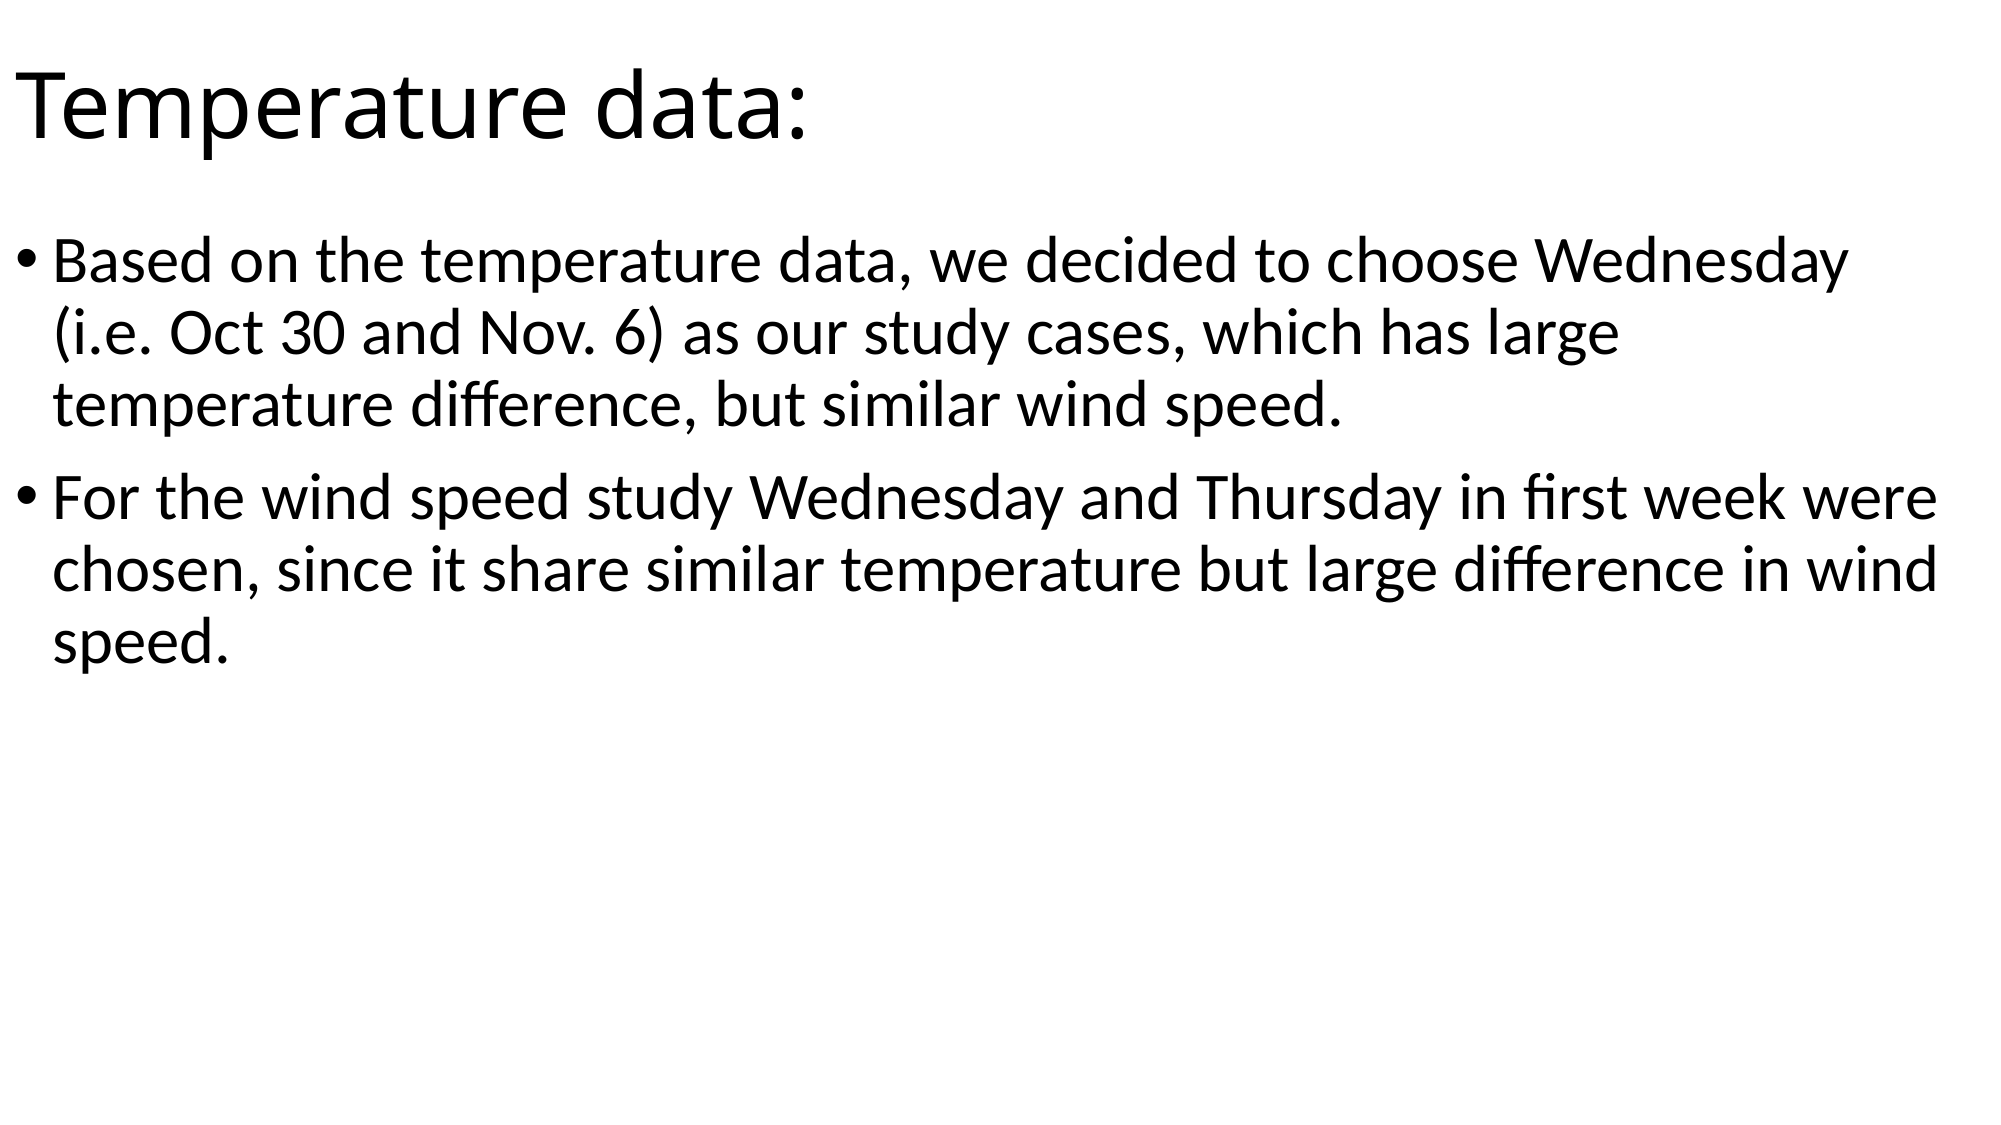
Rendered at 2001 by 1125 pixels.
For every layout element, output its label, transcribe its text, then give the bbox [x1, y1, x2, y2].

list Based on the temperature data, we decided to choose Wednesday (i.e. Oct 30 and Nov. 6) as our study cases, which has large temperature difference, but similar wind speed. For the wind speed study Wednesday and Thursday in first week were chosen, since it share similar temperature but large difference in wind speed. [0, 217, 1962, 932]
title Temperature data: [0, 0, 1725, 217]
